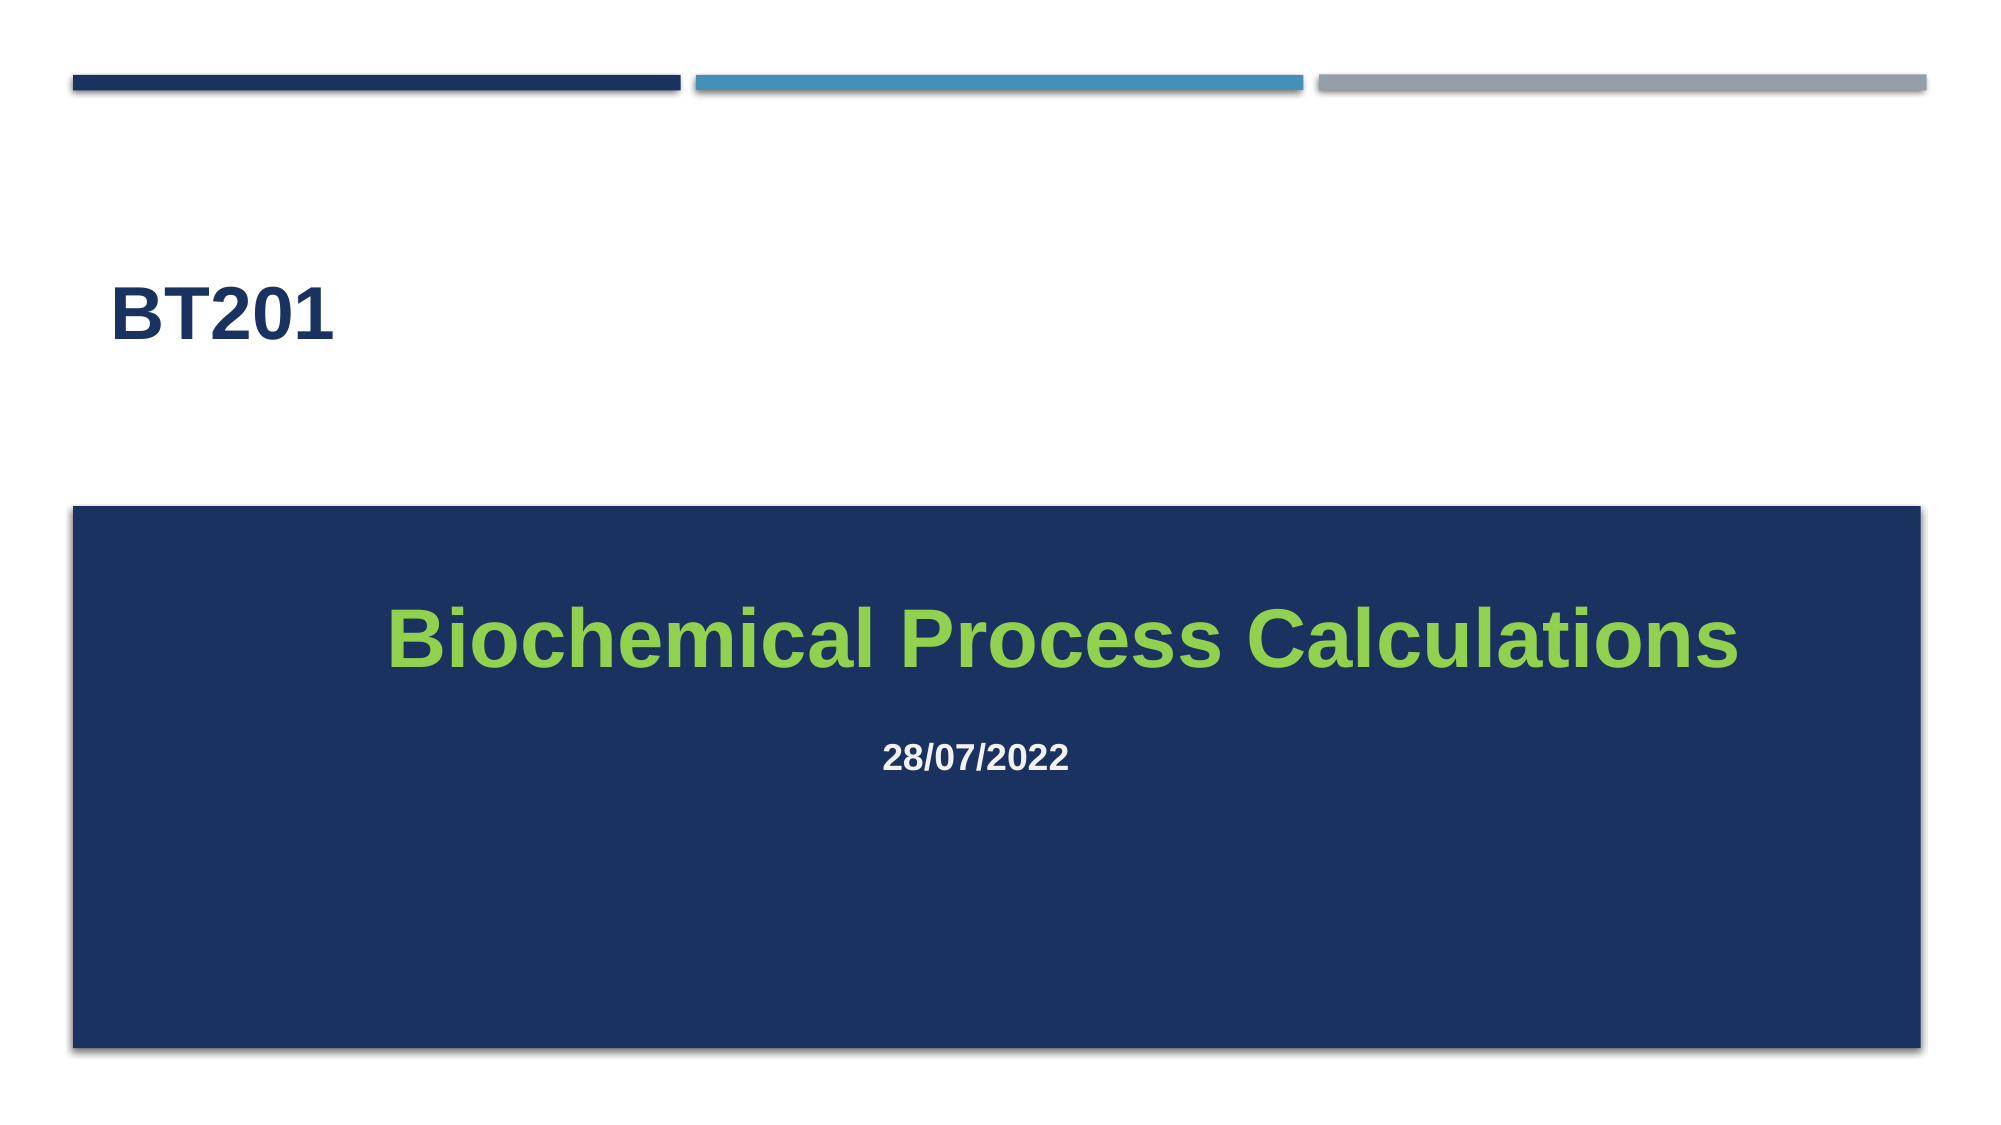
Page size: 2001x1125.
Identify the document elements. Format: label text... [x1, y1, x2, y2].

text_box Biochemical Process Calculations [371, 576, 1757, 692]
text_box 28/07/2022 [867, 725, 1385, 823]
title BT201 [95, 120, 1899, 363]
